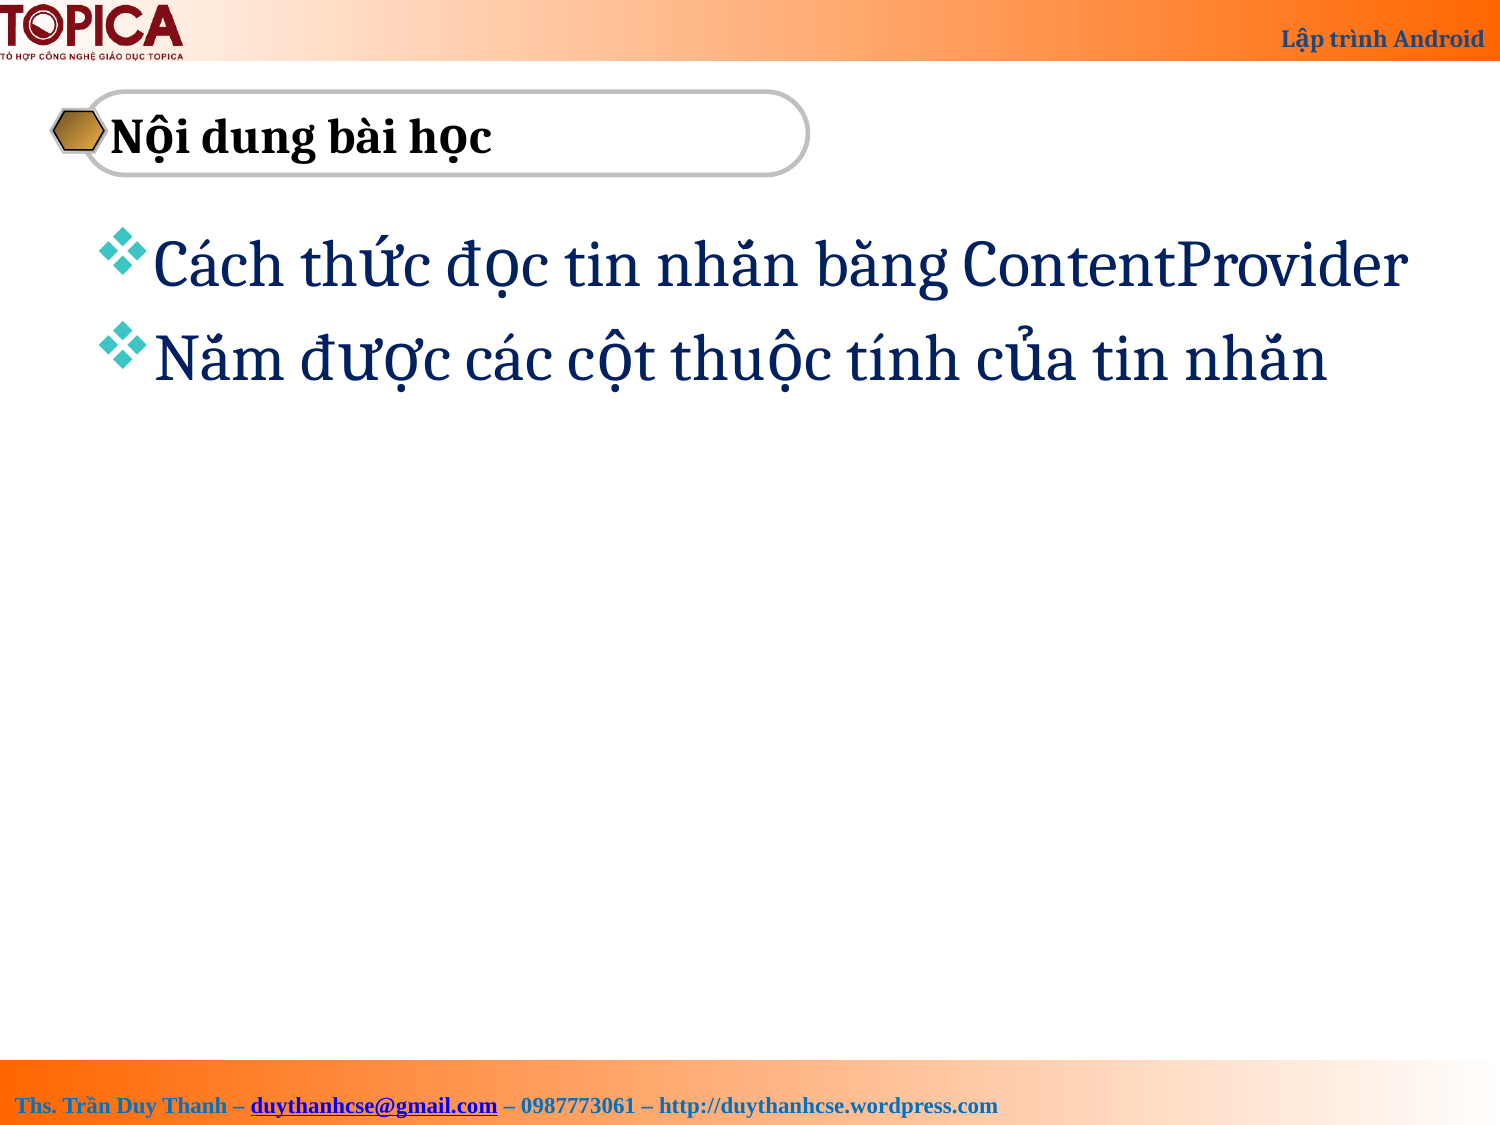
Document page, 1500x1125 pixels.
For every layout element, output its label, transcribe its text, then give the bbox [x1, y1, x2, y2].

text_box Cách thức đọc tin nhắn bằng ContentProvider Nắm được các cột thuộc tính của tin nhắn [78, 212, 1429, 863]
picture [0, 4, 183, 61]
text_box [49, 91, 809, 176]
